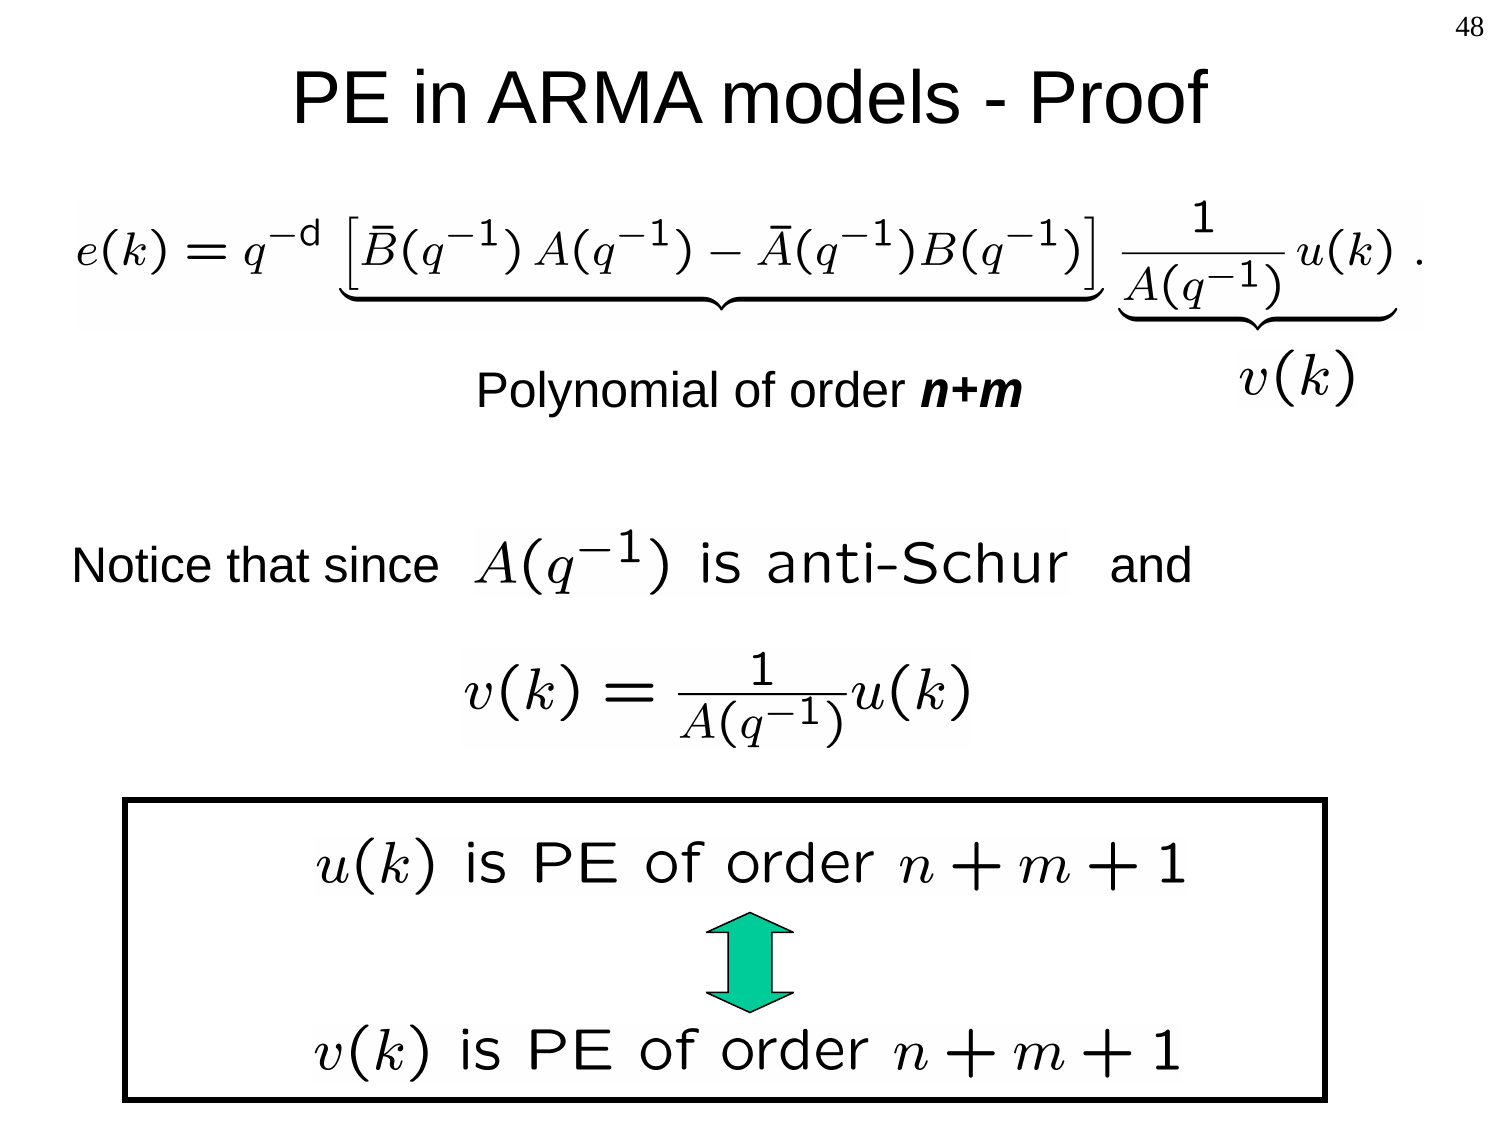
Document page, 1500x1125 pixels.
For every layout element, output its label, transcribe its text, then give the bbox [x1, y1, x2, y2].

picture [77, 199, 1423, 331]
text_box [706, 912, 794, 1013]
slide_number 48 [1388, 0, 1500, 76]
picture [314, 837, 1186, 896]
picture [474, 528, 1070, 596]
picture [462, 649, 970, 749]
text_box Notice that since and [56, 525, 1450, 730]
picture [312, 1024, 1182, 1084]
text_box [124, 799, 1325, 1100]
text_box Polynomial of order n+m [460, 349, 1040, 425]
title PE in ARMA models - Proof [112, 0, 1388, 188]
picture [1237, 349, 1356, 408]
